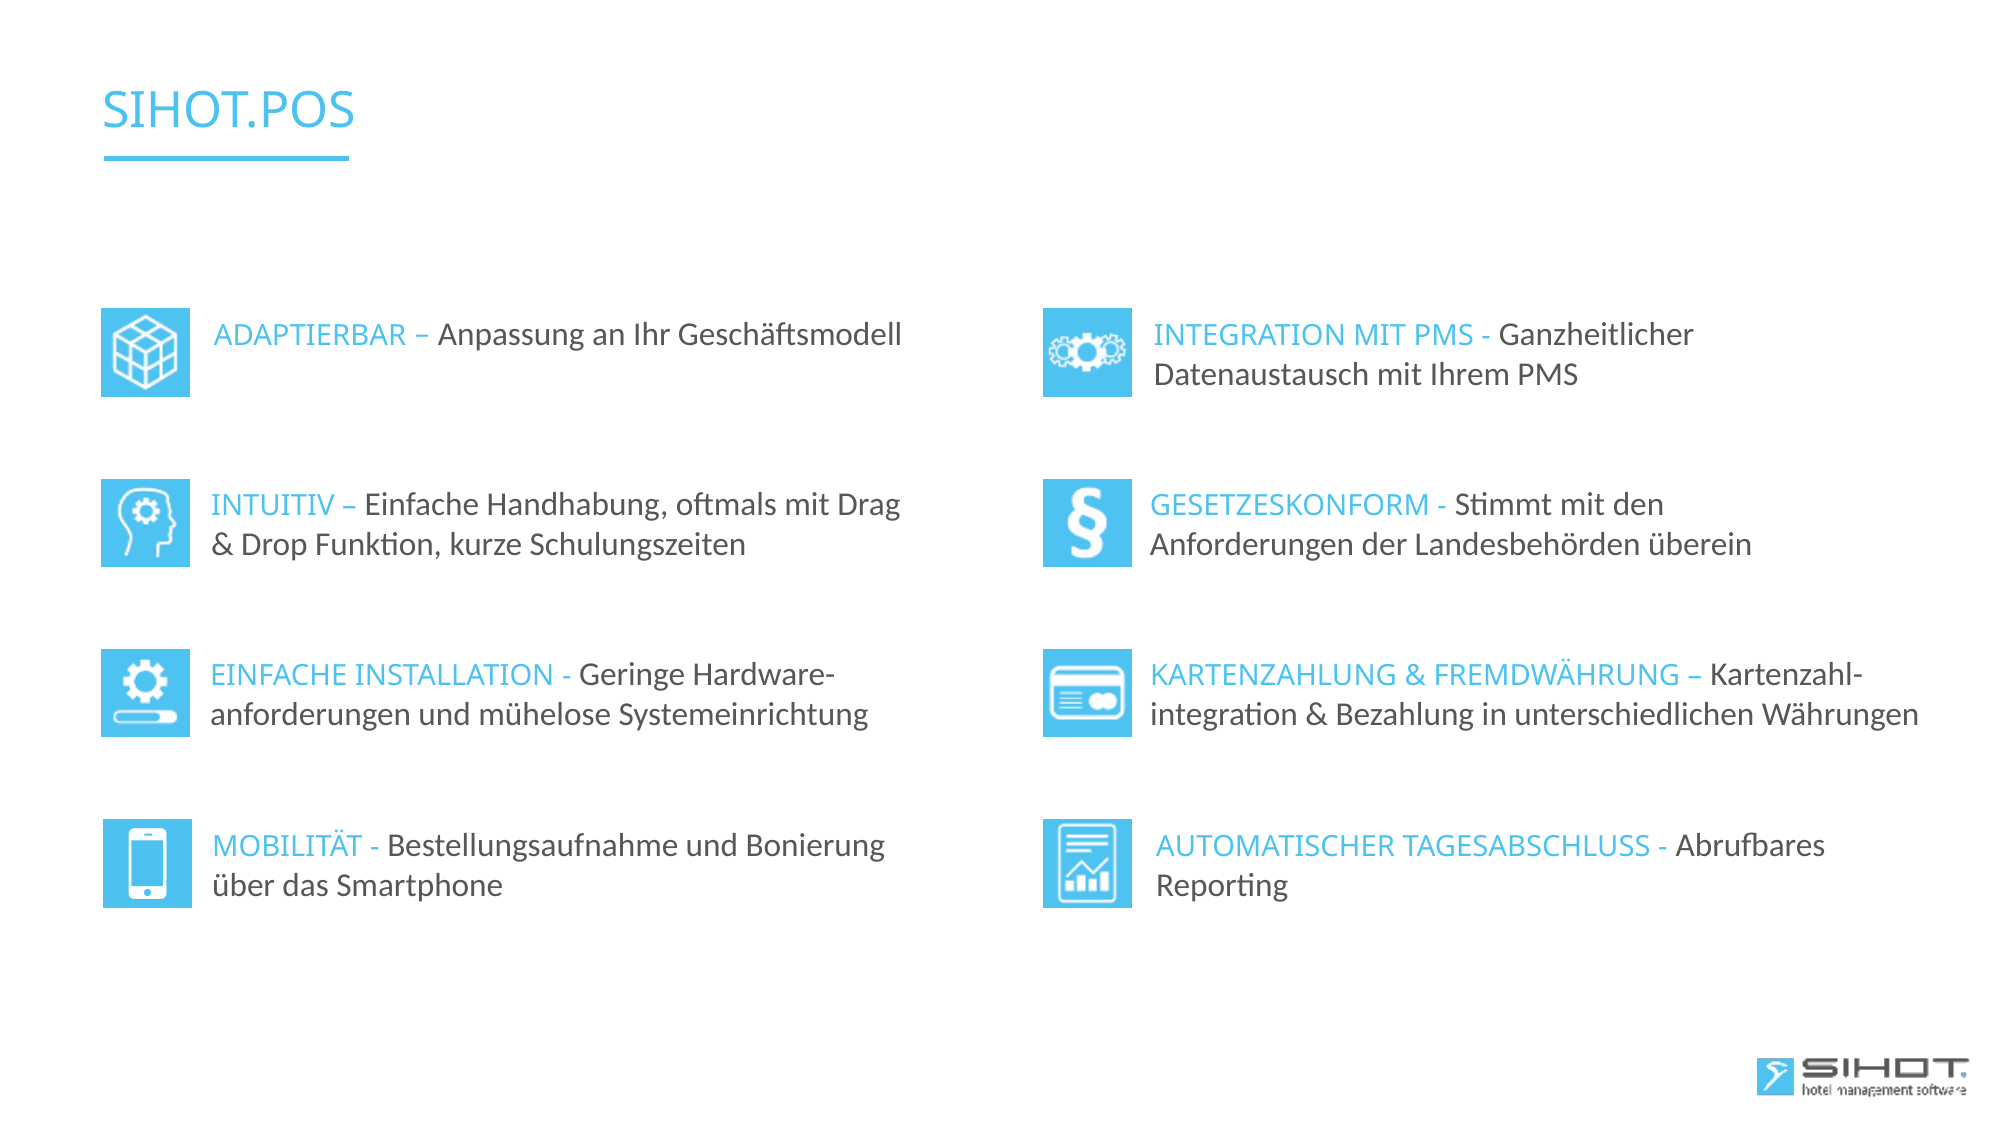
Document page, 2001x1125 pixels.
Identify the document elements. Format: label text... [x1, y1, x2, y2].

picture [1753, 1054, 1974, 1100]
text_box INTUITIV – Einfache Handhabung, oftmals mit Drag & Drop Funktion, kurze Schulungszeiten [196, 474, 924, 570]
text_box EINFACHE INSTALLATION - Geringe Hardware- anforderungen und mühelose Systemeinrichtung [195, 645, 885, 740]
picture [103, 819, 192, 908]
text_box KARTENZAHLUNG & FREMDWÄHRUNG – Kartenzahl- integration & Bezahlung in unterschiedlichen Währungen [1135, 645, 1936, 740]
picture [101, 649, 190, 737]
picture [101, 308, 190, 397]
picture [101, 479, 190, 567]
picture [1043, 308, 1132, 397]
text_box AUTOMATISCHER TAGESABSCHLUSS - Abrufbares Reporting [1141, 815, 1849, 911]
picture [1043, 819, 1132, 908]
picture [1043, 479, 1132, 567]
text_box INTEGRATION MIT PMS - Ganzheitlicher Datenaustausch mit Ihrem PMS [1139, 304, 1717, 400]
text_box SIHOT.POS [87, 70, 372, 145]
text_box ADAPTIERBAR – Anpassung an Ihr Geschäftsmodell [198, 304, 919, 360]
text_box GESETZESKONFORM - Stimmt mit den Anforderungen der Landesbehörden überein [1135, 474, 1769, 570]
picture [1043, 649, 1132, 737]
text_box MOBILITÄT - Bestellungsaufnahme und Bonierung über das Smartphone [197, 815, 909, 911]
